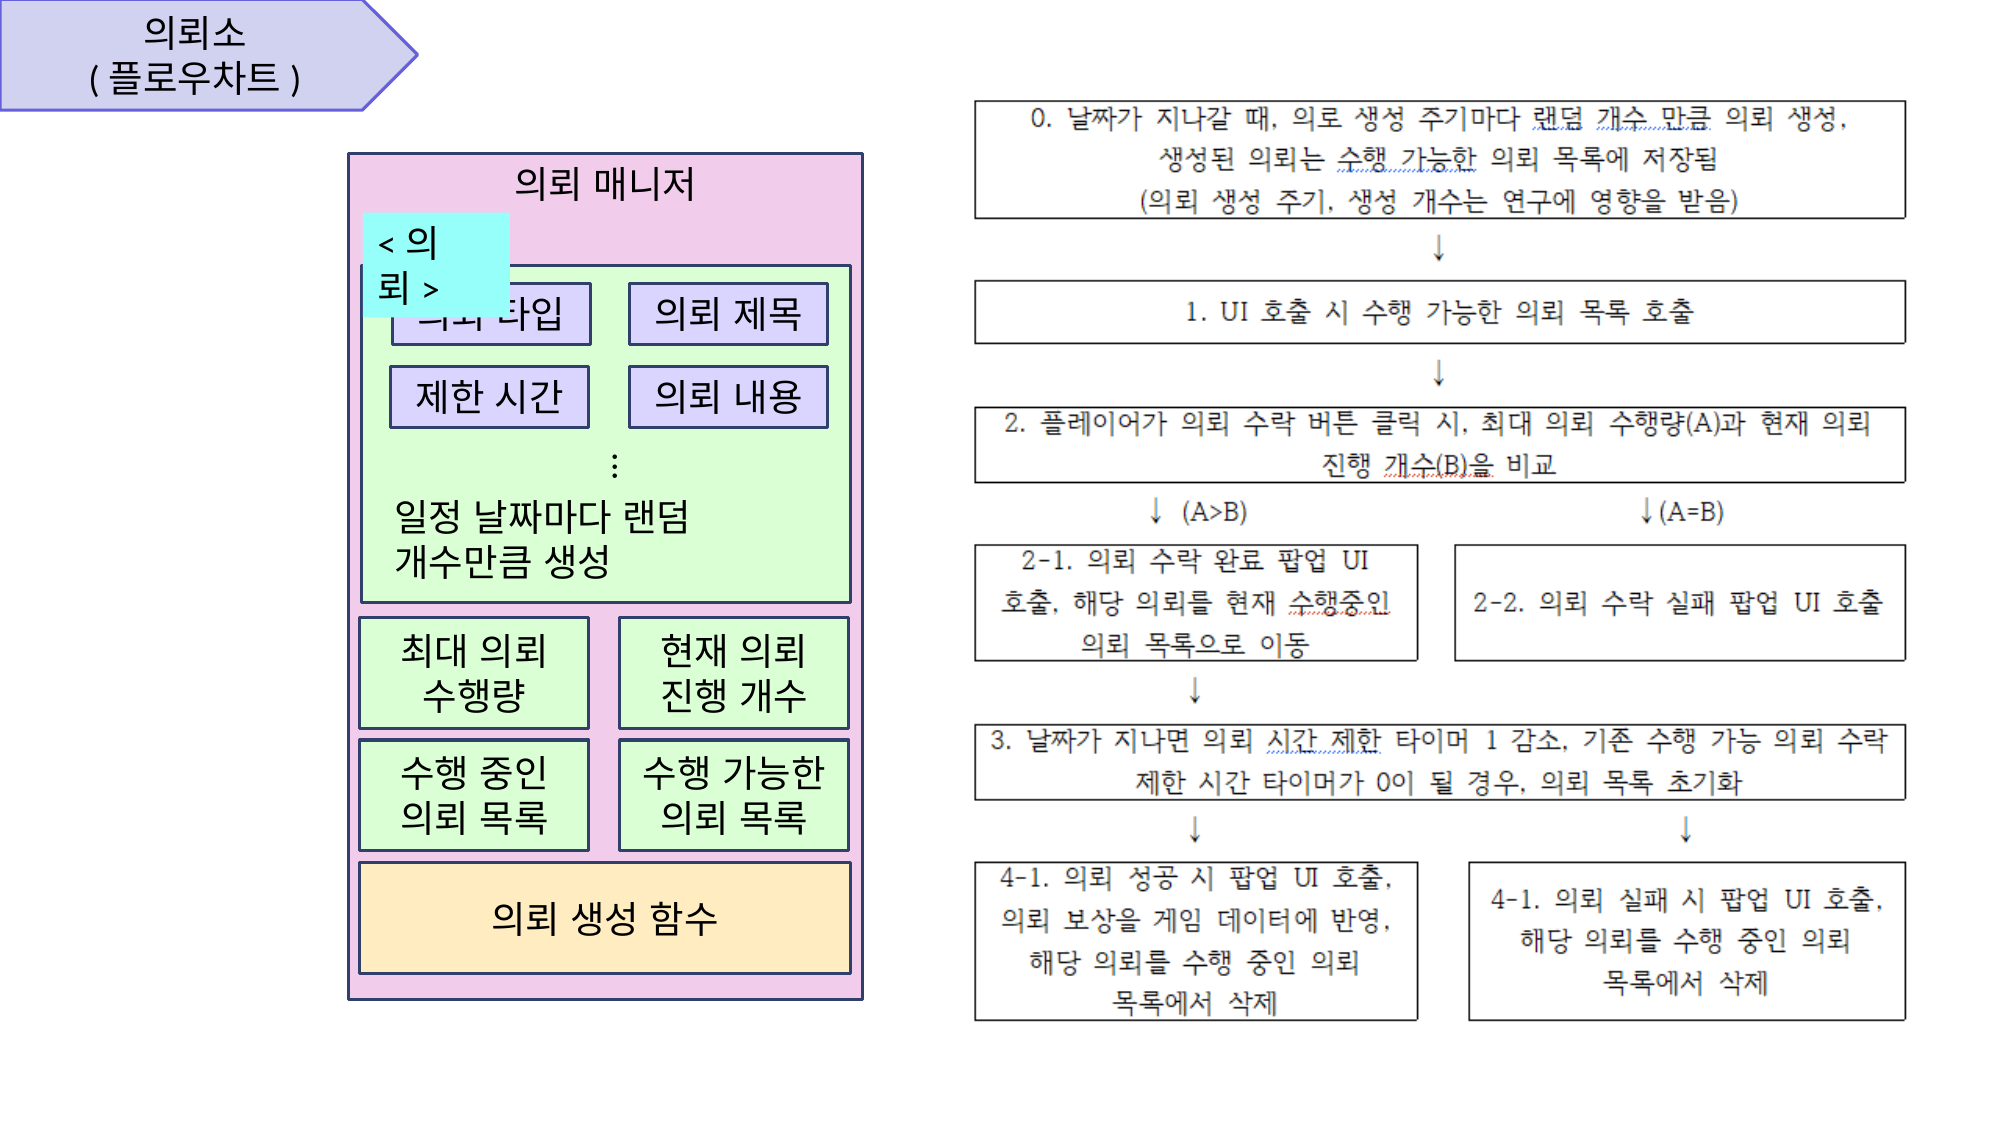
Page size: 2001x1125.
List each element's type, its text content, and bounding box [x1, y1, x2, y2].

text_box 수행 가능한 의뢰 목록 [618, 738, 850, 852]
text_box 의뢰 타입 [391, 282, 592, 346]
text_box 수행 중인 의뢰 목록 [358, 738, 590, 852]
text_box [360, 264, 852, 604]
text_box ... [579, 438, 658, 497]
text_box 일정 날짜마다 랜덤 개수만큼 생성 [379, 486, 729, 592]
text_box 의뢰소 (플로우차트) [0, 0, 419, 112]
text_box 최대 의뢰 수행량 [358, 616, 590, 730]
text_box <의뢰> [362, 212, 510, 318]
text_box 의뢰 생성 함수 [358, 861, 852, 975]
picture [969, 98, 1909, 1027]
text_box 제한 시간 [389, 365, 590, 429]
text_box 현재 의뢰 진행 개수 [618, 616, 850, 730]
text_box 의뢰 매니저 [347, 152, 864, 1001]
text_box 의뢰 제목 [628, 282, 829, 346]
text_box 의뢰 내용 [628, 365, 829, 429]
